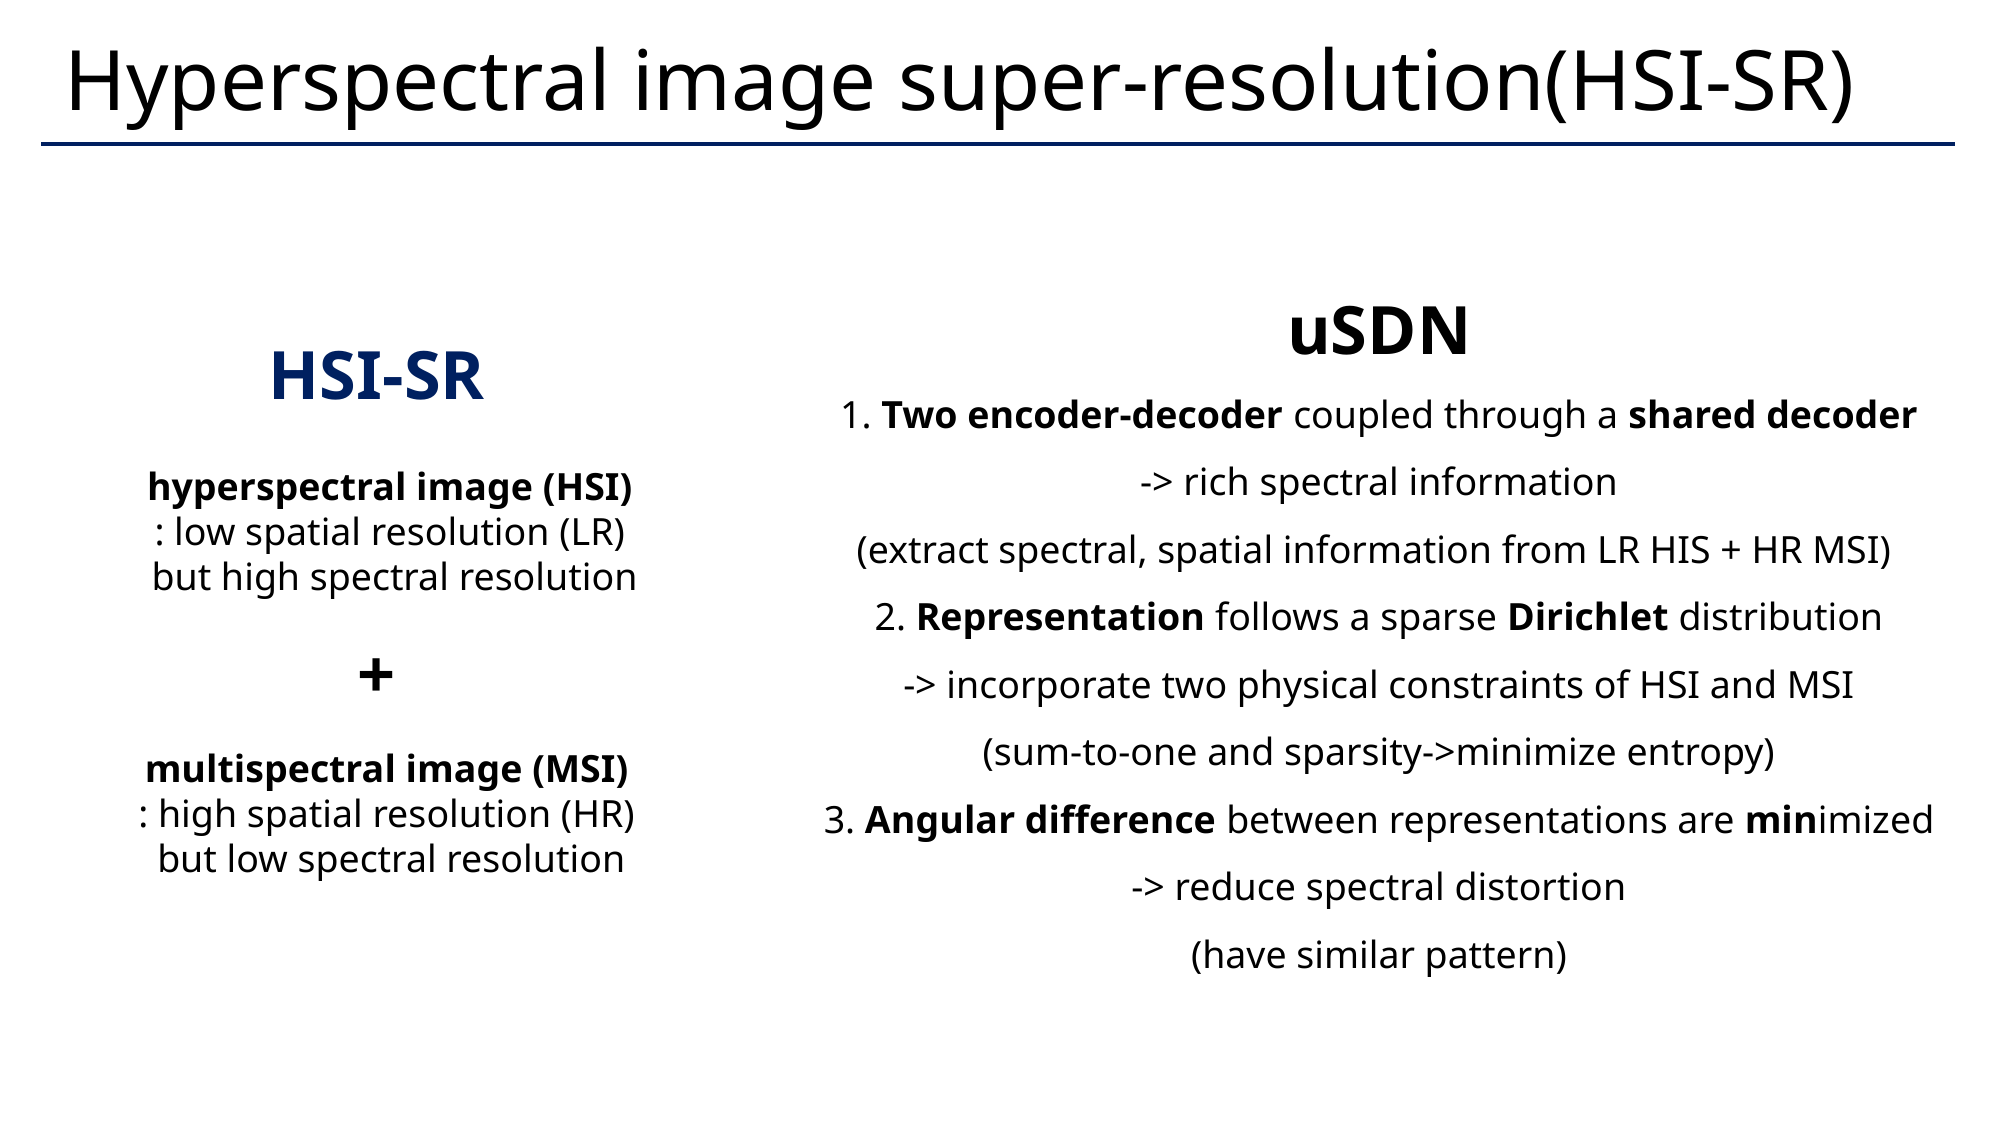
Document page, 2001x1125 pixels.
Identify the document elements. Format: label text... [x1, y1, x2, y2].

text_box uSDN 1. Two encoder-decoder coupled through a shared decoder -> rich spectral information (extract spectral, spatial information from LR HIS + HR MSI) 2. Representation follows a sparse Dirichlet distribution -> incorporate two physical constraints of HSI and MSI (sum-to-one and sparsity->minimize entropy) 3. Angular difference between representations are minimized -> reduce spectral distortion (have similar pattern) [809, 241, 1950, 984]
text_box HSI-SR [253, 325, 500, 455]
text_box hyperspectral image (HSI) : low spatial resolution (LR) but high spectral resolution [132, 455, 658, 606]
title Hyperspectral image super-resolution(HSI-SR) [49, 22, 1956, 144]
text_box + [342, 624, 411, 720]
text_box multispectral image (MSI) : high spatial resolution (HR) but low spectral resolution [123, 737, 660, 888]
